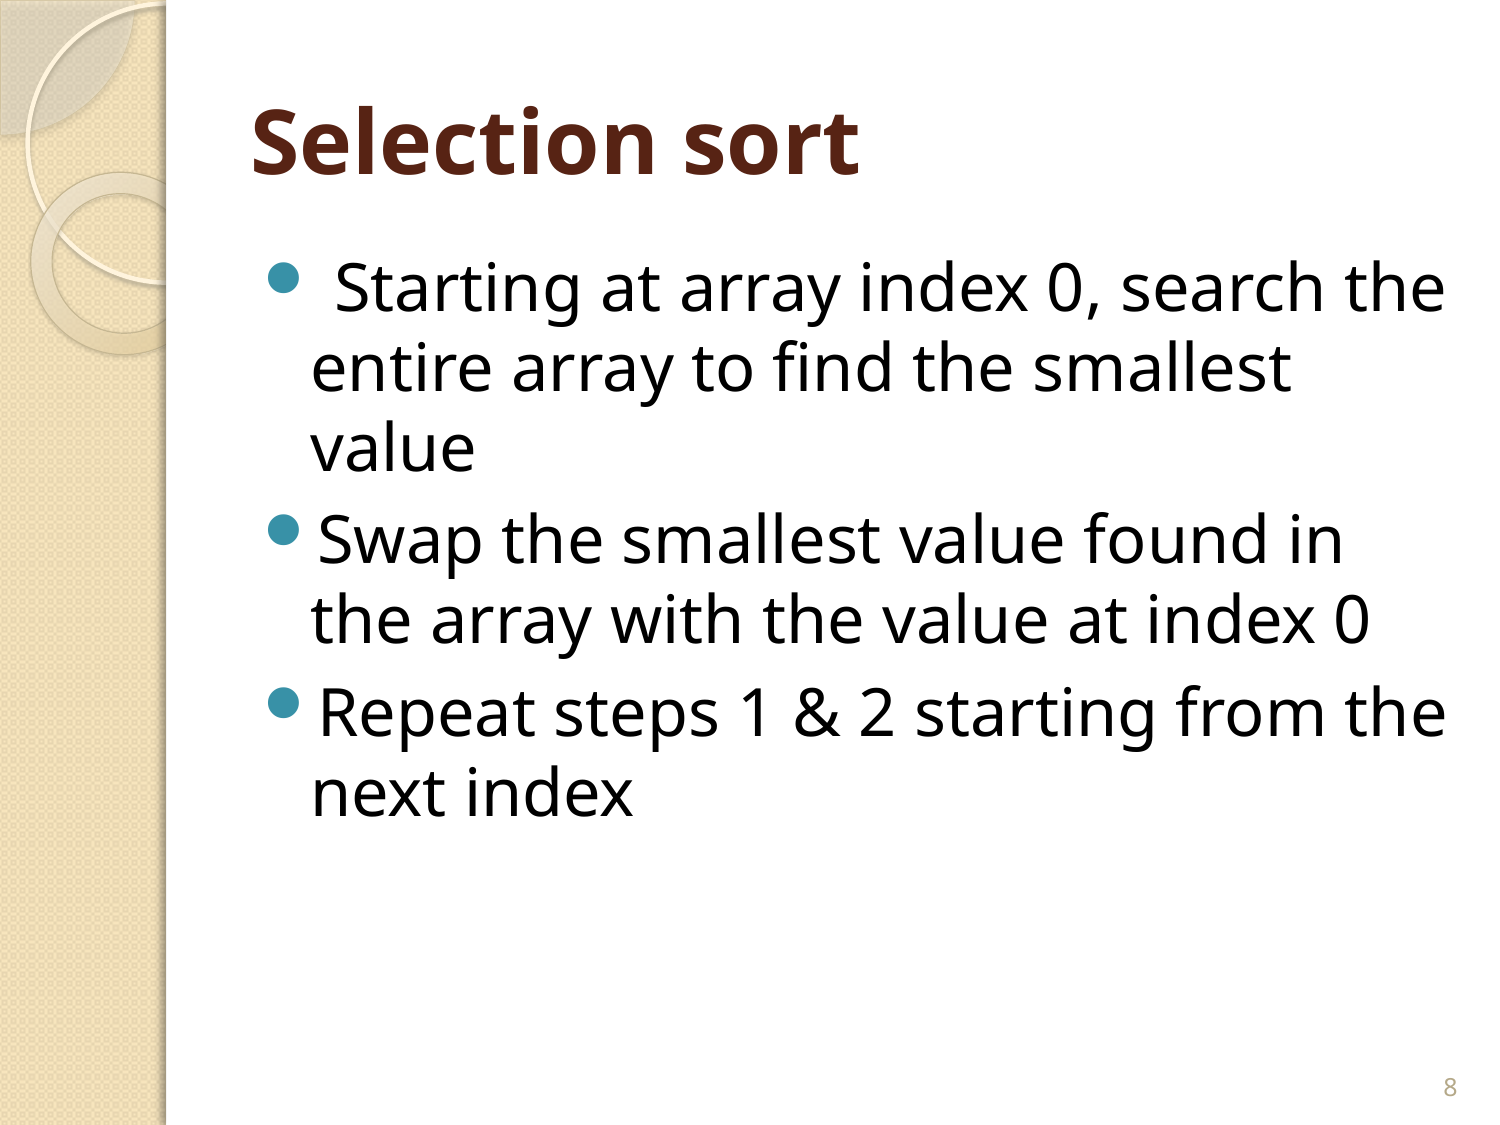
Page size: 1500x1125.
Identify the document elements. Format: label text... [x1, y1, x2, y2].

slide_number 8 [1413, 1034, 1488, 1113]
list Starting at array index 0, search the entire array to find the smallest value Swap the smallest value found in the array with the value at index 0 Repeat steps 1 & 2 starting from the next index [235, 237, 1466, 1025]
title Selection sort [235, 45, 1466, 233]
